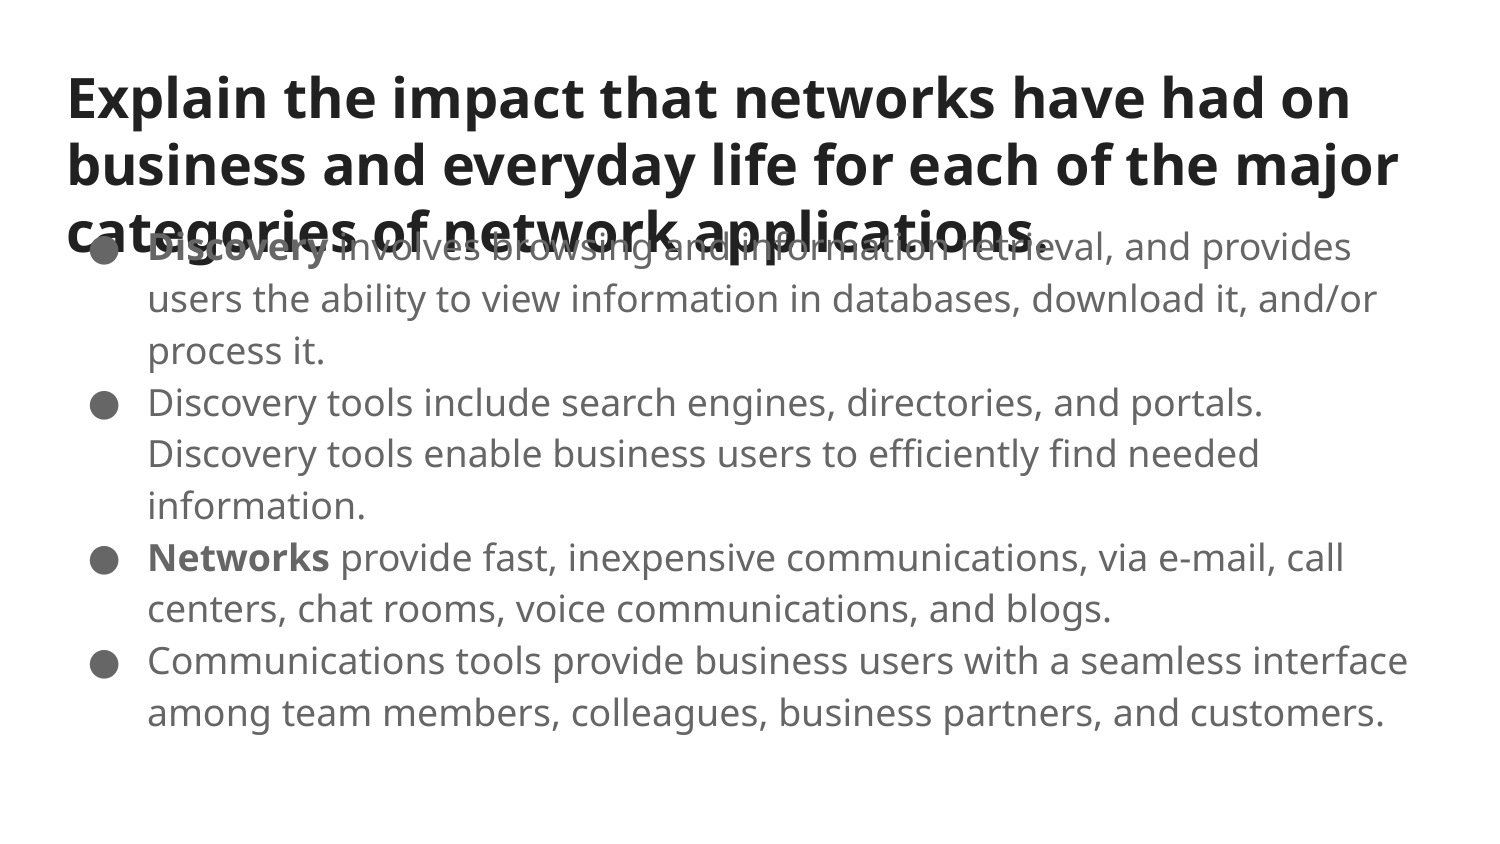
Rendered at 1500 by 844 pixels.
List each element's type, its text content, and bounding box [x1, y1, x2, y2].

list Discovery involves browsing and information retrieval, and provides users the ability to view information in databases, download it, and/or process it. Discovery tools include search engines, directories, and portals. Discovery tools enable business users to efficiently find needed information. Networks provide fast, inexpensive communications, via e-mail, call centers, chat rooms, voice communications, and blogs. Communications tools provide business users with a seamless interface among team members, colleagues, business partners, and customers. [51, 201, 1449, 750]
title Explain the impact that networks have had on business and everyday life for each of the major categories of network applications. [51, 48, 1449, 180]
